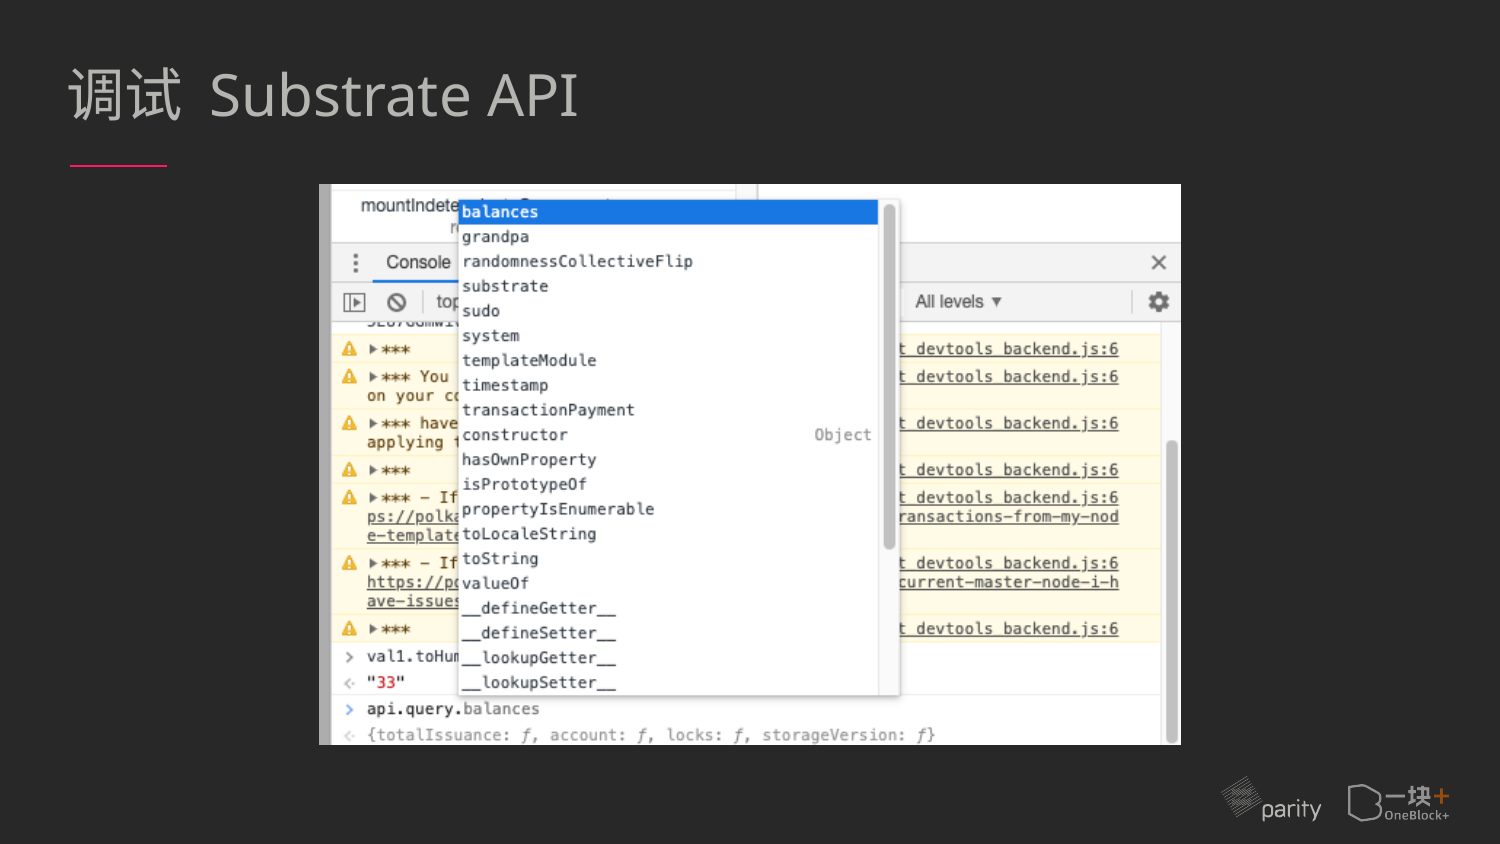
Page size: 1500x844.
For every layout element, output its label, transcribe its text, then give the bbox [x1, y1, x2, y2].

title 调试 Substrate API [51, 43, 1449, 138]
picture [318, 184, 1182, 746]
picture [1348, 784, 1449, 822]
